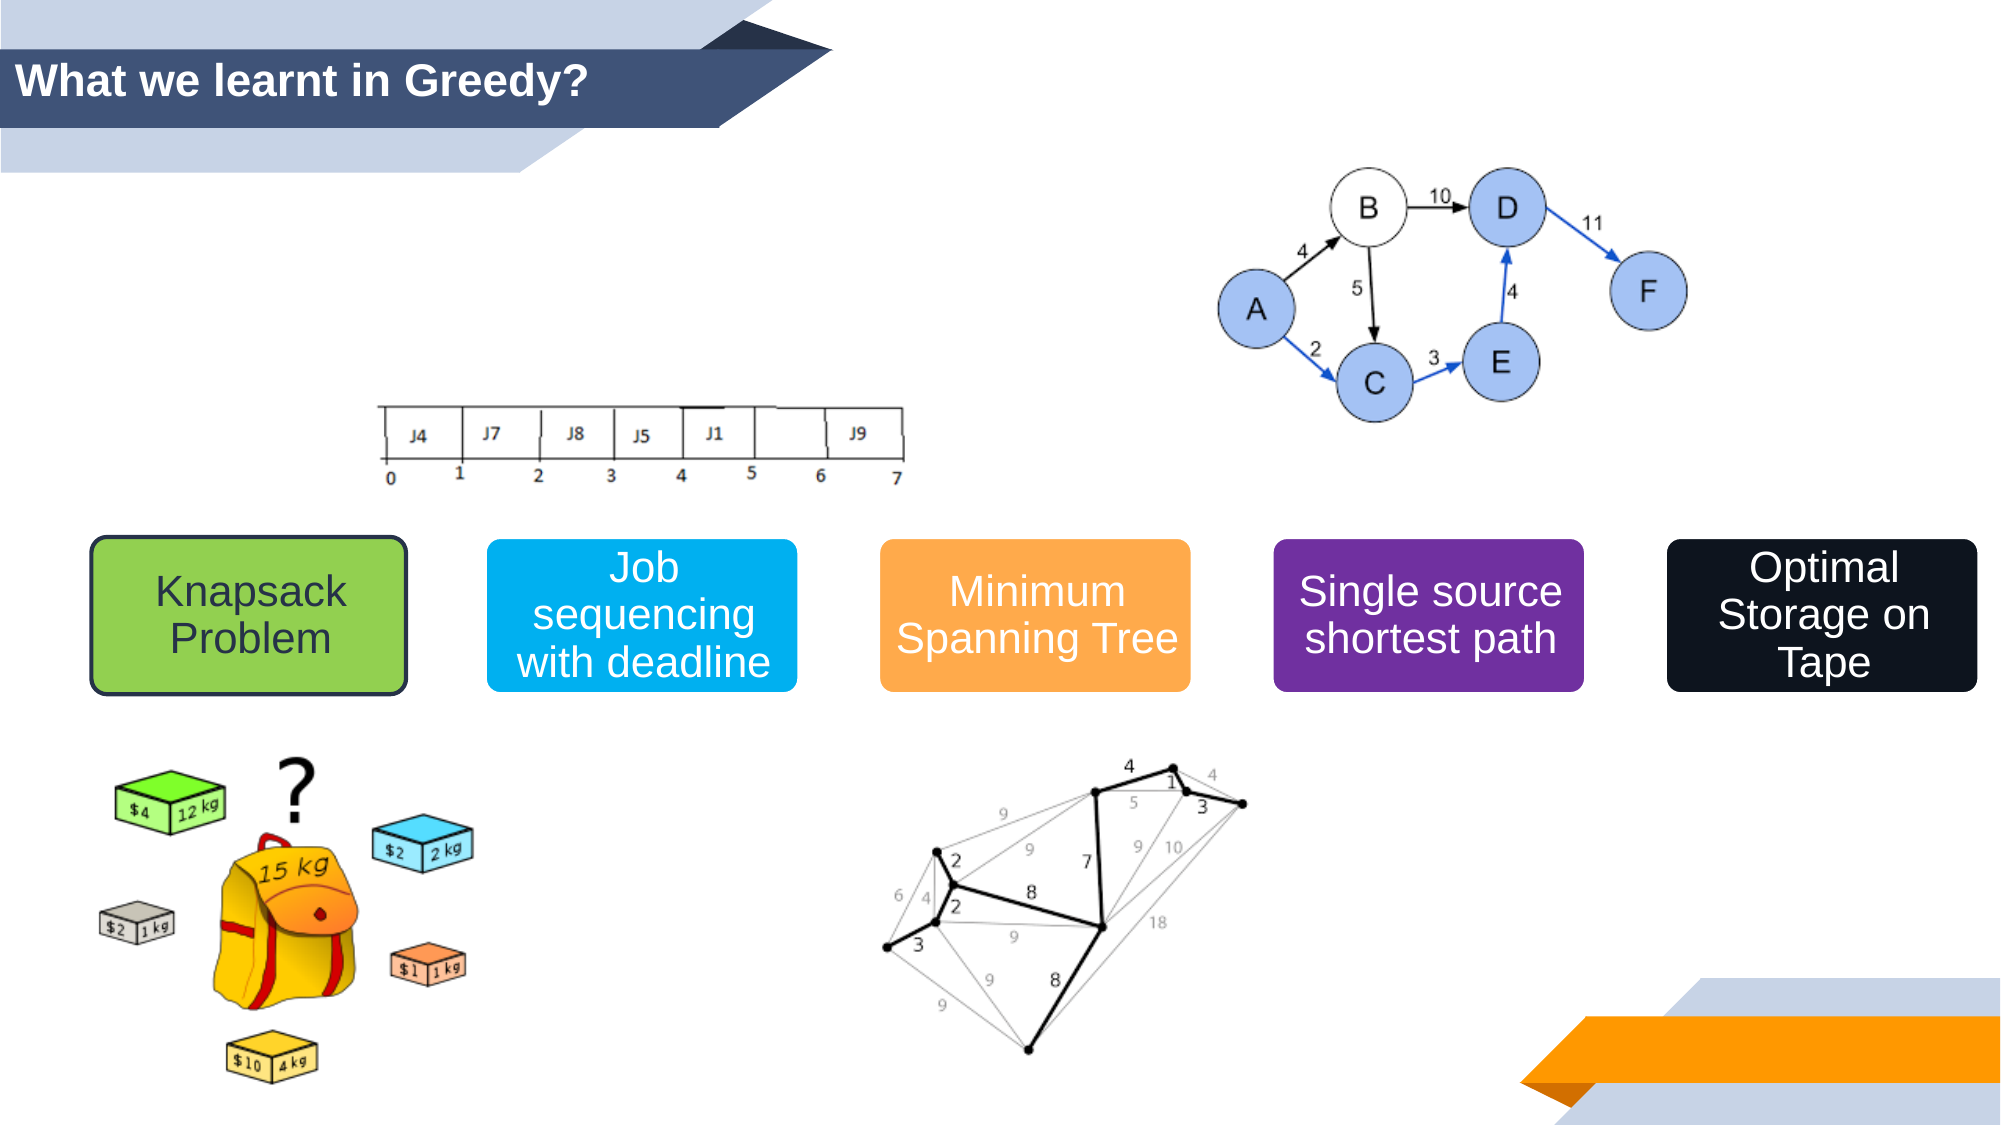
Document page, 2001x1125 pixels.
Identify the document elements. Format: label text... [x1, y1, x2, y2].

text_box What we learnt in Greedy? [0, 42, 1449, 201]
picture [361, 372, 927, 508]
picture [869, 751, 1261, 1068]
picture [1215, 166, 1691, 427]
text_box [90, 479, 1981, 752]
picture [90, 751, 482, 1091]
